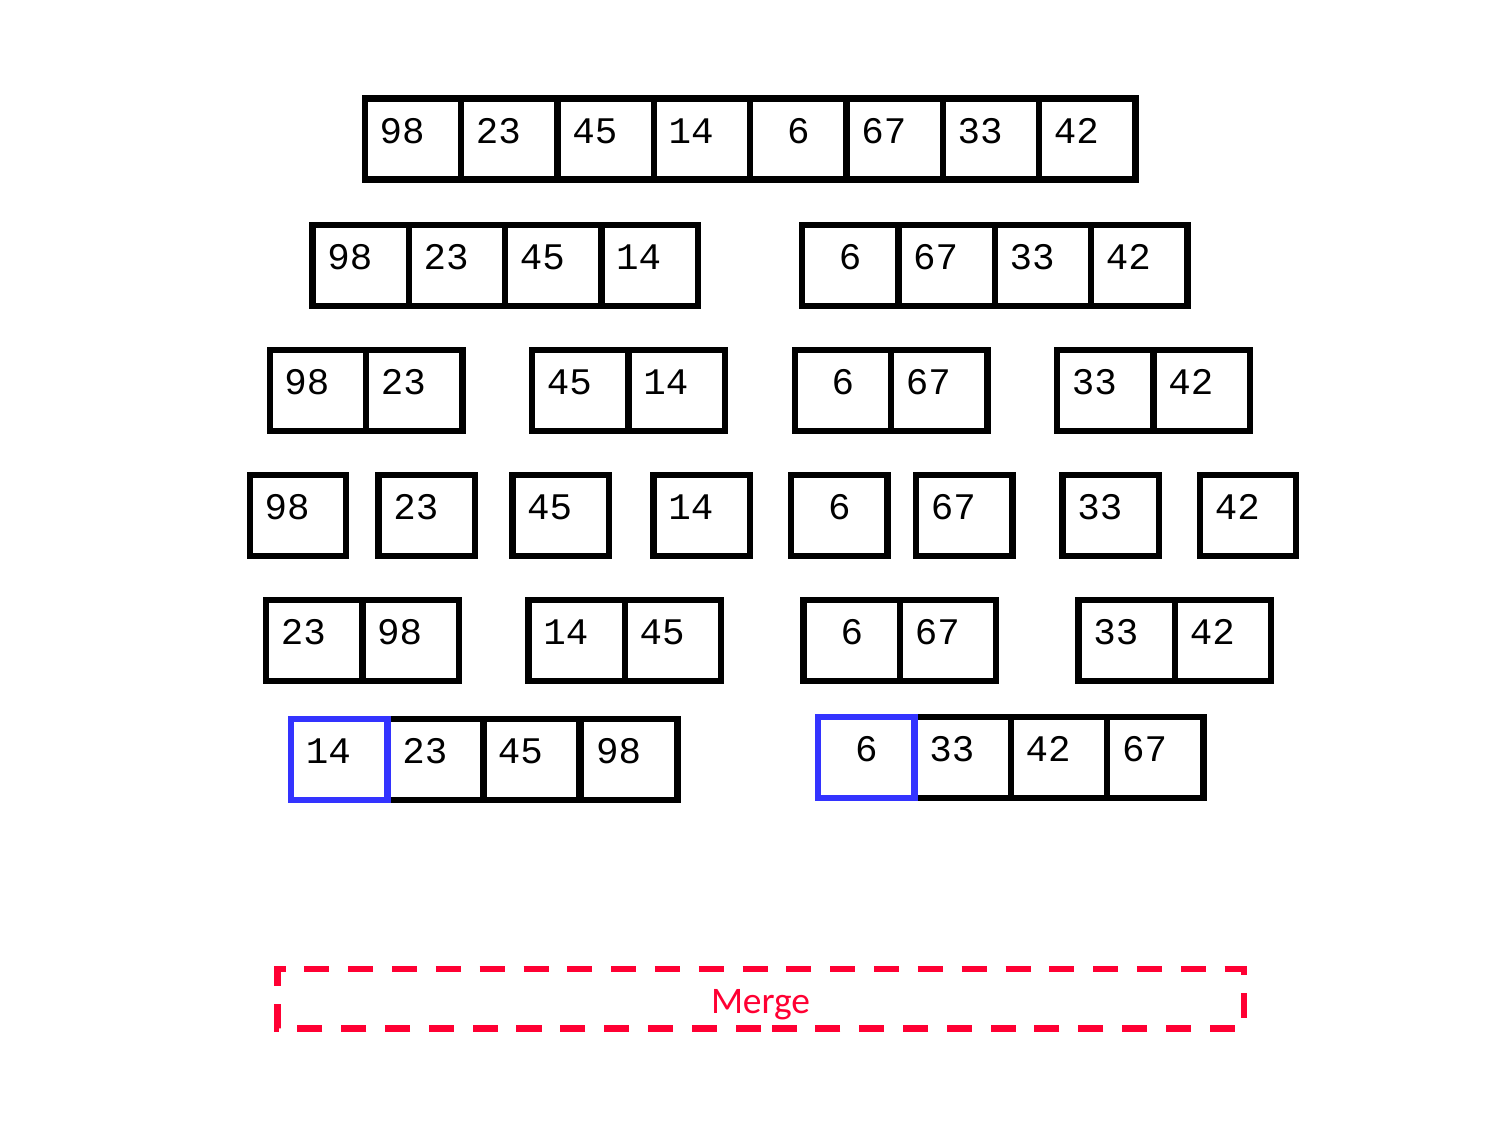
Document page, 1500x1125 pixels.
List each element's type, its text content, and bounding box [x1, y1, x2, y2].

text_box 6 [791, 474, 888, 557]
text_box 33 [1062, 474, 1159, 557]
text_box 42 [1199, 474, 1297, 557]
text_box 42 [1091, 224, 1188, 307]
text_box 67 [847, 98, 942, 180]
text_box 45 [625, 599, 722, 682]
text_box 6 [818, 716, 915, 798]
text_box 23 [266, 599, 362, 682]
text_box 45 [483, 718, 580, 800]
text_box 14 [528, 599, 625, 682]
text_box Merge [277, 968, 1244, 1029]
text_box 23 [378, 474, 475, 557]
text_box 67 [899, 224, 994, 307]
text_box 42 [1010, 716, 1107, 798]
text_box 14 [291, 718, 388, 800]
text_box 23 [388, 718, 483, 800]
text_box 14 [653, 474, 750, 557]
text_box 42 [1153, 349, 1250, 432]
text_box 45 [506, 224, 601, 307]
text_box 67 [916, 474, 1013, 557]
text_box 98 [581, 718, 678, 800]
text_box 33 [942, 98, 1039, 180]
text_box 6 [802, 224, 899, 307]
text_box 6 [794, 349, 892, 432]
text_box 98 [364, 98, 462, 180]
text_box 23 [462, 98, 558, 180]
text_box 6 [803, 599, 900, 682]
text_box 45 [558, 98, 653, 180]
text_box 14 [653, 98, 750, 180]
text_box 67 [900, 599, 997, 682]
text_box 45 [532, 349, 628, 432]
text_box 23 [367, 349, 463, 432]
text_box 67 [892, 349, 988, 432]
text_box 42 [1175, 599, 1272, 682]
text_box 67 [1107, 716, 1204, 798]
text_box 33 [994, 224, 1091, 307]
text_box 33 [915, 716, 1010, 798]
text_box 45 [512, 474, 609, 557]
text_box 98 [269, 349, 367, 432]
text_box 33 [1078, 599, 1175, 682]
text_box 14 [628, 349, 725, 432]
text_box 14 [601, 224, 698, 307]
text_box 98 [249, 474, 347, 557]
text_box 42 [1039, 98, 1136, 180]
text_box 33 [1057, 349, 1153, 432]
text_box 23 [409, 224, 506, 307]
text_box 98 [312, 224, 409, 307]
text_box 98 [362, 599, 459, 682]
text_box 6 [750, 98, 847, 180]
